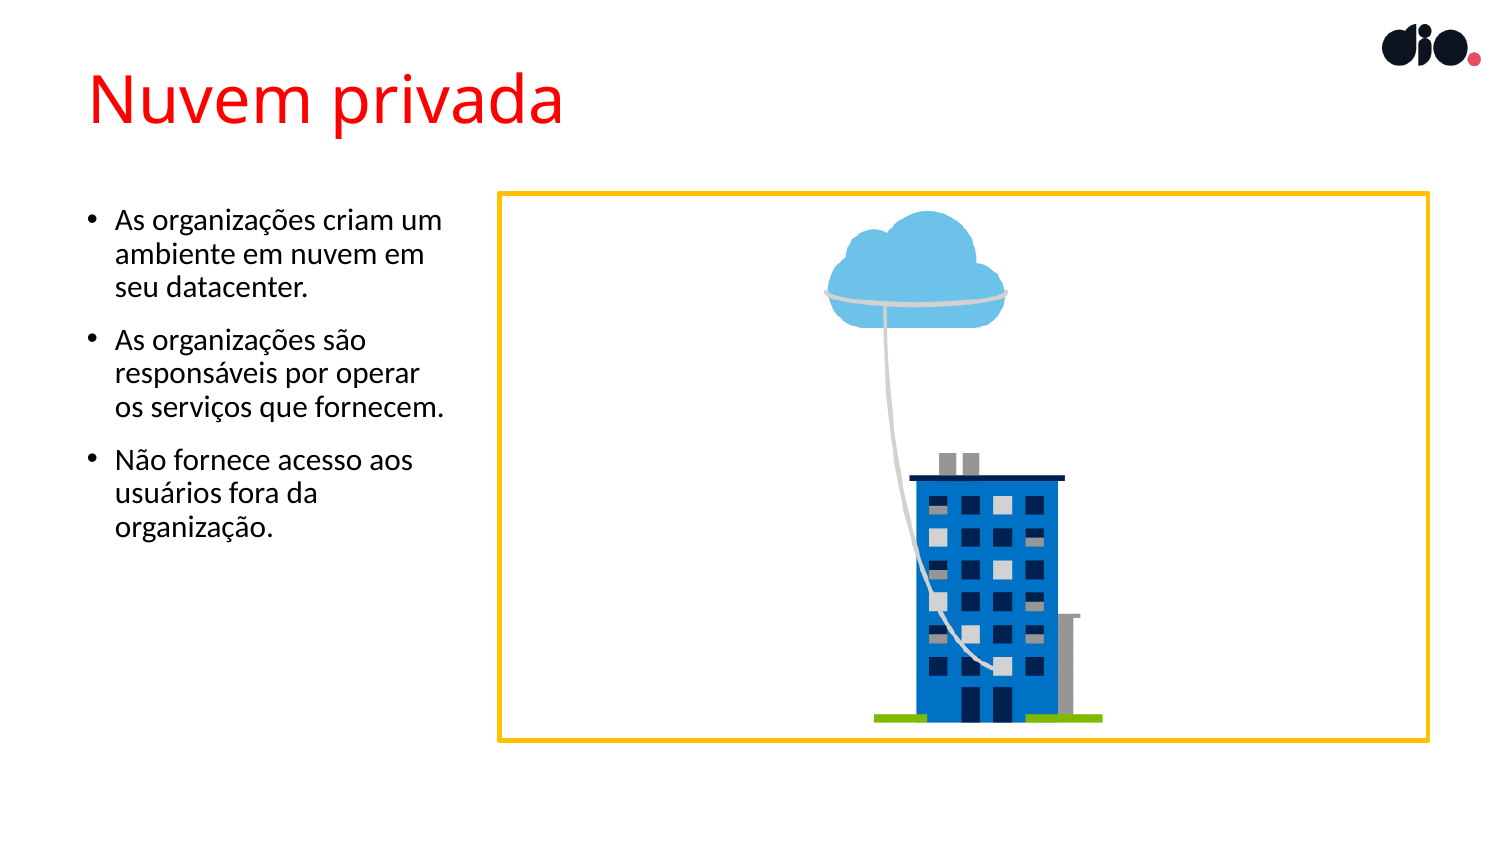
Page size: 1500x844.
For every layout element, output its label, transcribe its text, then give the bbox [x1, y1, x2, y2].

title Nuvem privada [72, 71, 1432, 133]
picture [1382, 24, 1481, 66]
picture [499, 194, 1428, 740]
list As organizações criam um ambiente em nuvem em seu datacenter. As organizações são responsáveis por operar os serviços que fornecem. Não fornece acesso aos usuários fora da organização. [71, 196, 486, 575]
